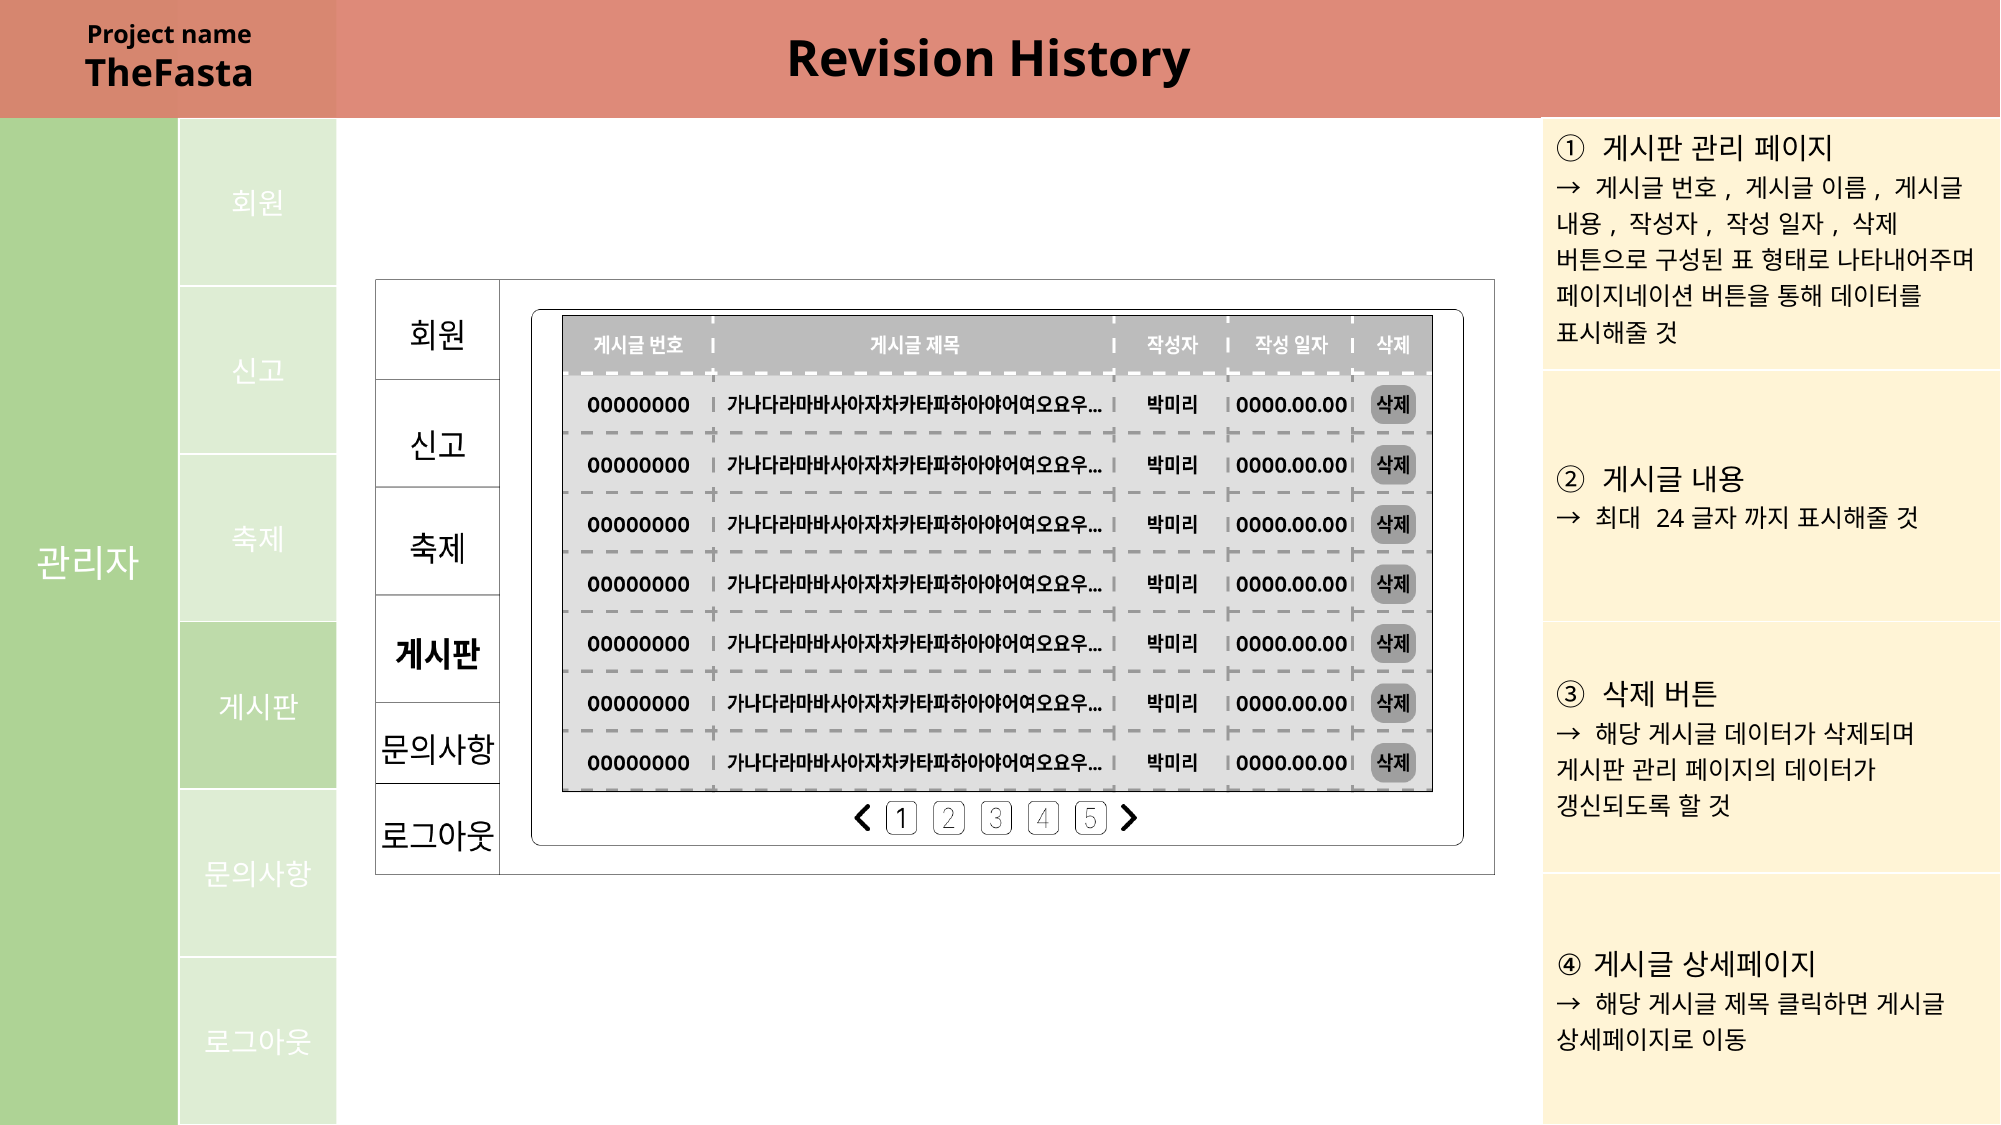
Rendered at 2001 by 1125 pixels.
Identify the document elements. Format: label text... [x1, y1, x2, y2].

table_cell 로그아웃 [180, 958, 338, 1124]
table_cell 게시판 [180, 622, 338, 788]
table_cell 축제 [180, 455, 338, 621]
table_cell 게시글 상세페이지 → 해당 게시글 제목 클릭하면 게시글 상세페이지로 이동 [1543, 874, 2000, 1124]
text_box Revision History [772, 19, 1219, 94]
table_header ① 게시판 관리 페이지 → 게시글 번호, 게시글 이름, 게시글 내용, 작성자, 작성 일자, 삭제 버튼으로 구성된 표 형태로 나타내어주며 페이지네이션 버튼을 통해 데이터를 표시해줄 것 [1543, 119, 2000, 369]
table_cell ② 게시글 내용 → 최대 24글자 까지 표시해줄 것 [1543, 371, 2000, 621]
table_cell 신고 [180, 287, 338, 453]
table_header 회원 [180, 119, 338, 285]
text_box [0, 0, 2000, 119]
picture [338, 252, 1532, 902]
text_box 관리자 [0, 119, 178, 1125]
table_cell ③ 삭제 버튼 → 해당 게시글 데이터가 삭제되며 게시판 관리 페이지의 데이터가 갱신되도록 할 것 [1543, 622, 2000, 872]
table_cell 문의사항 [180, 790, 338, 956]
text_box Project name TheFasta [69, 11, 270, 102]
